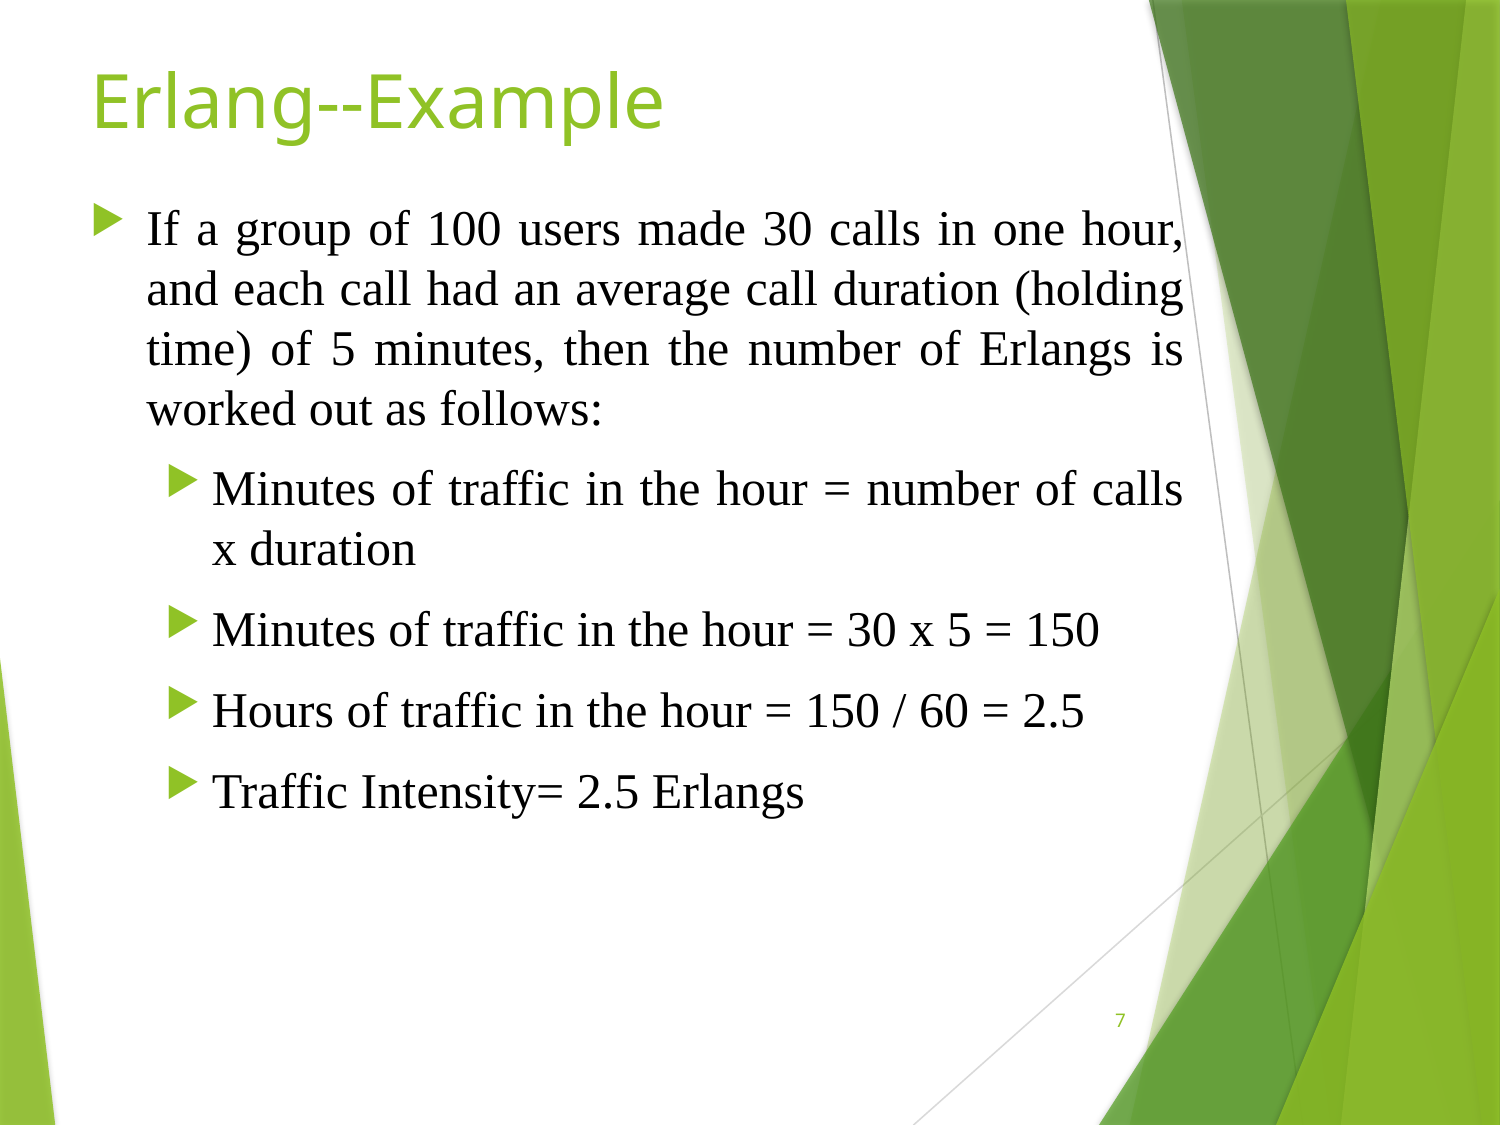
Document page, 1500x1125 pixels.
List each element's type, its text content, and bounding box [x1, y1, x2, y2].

list If a group of 100 users made 30 calls in one hour, and each call had an average call duration (holding time) of 5 minutes, then the number of Erlangs is worked out as follows: Minutes of traffic in the hour = number of calls x duration Minutes of traffic in the hour = 30 x 5 = 150 Hours of traffic in the hour = 150 / 60 = 2.5 Traffic Intensity= 2.5 Erlangs [75, 187, 1200, 1006]
slide_number 7 [1056, 991, 1141, 1051]
title Erlang--Example [75, 45, 1425, 188]
